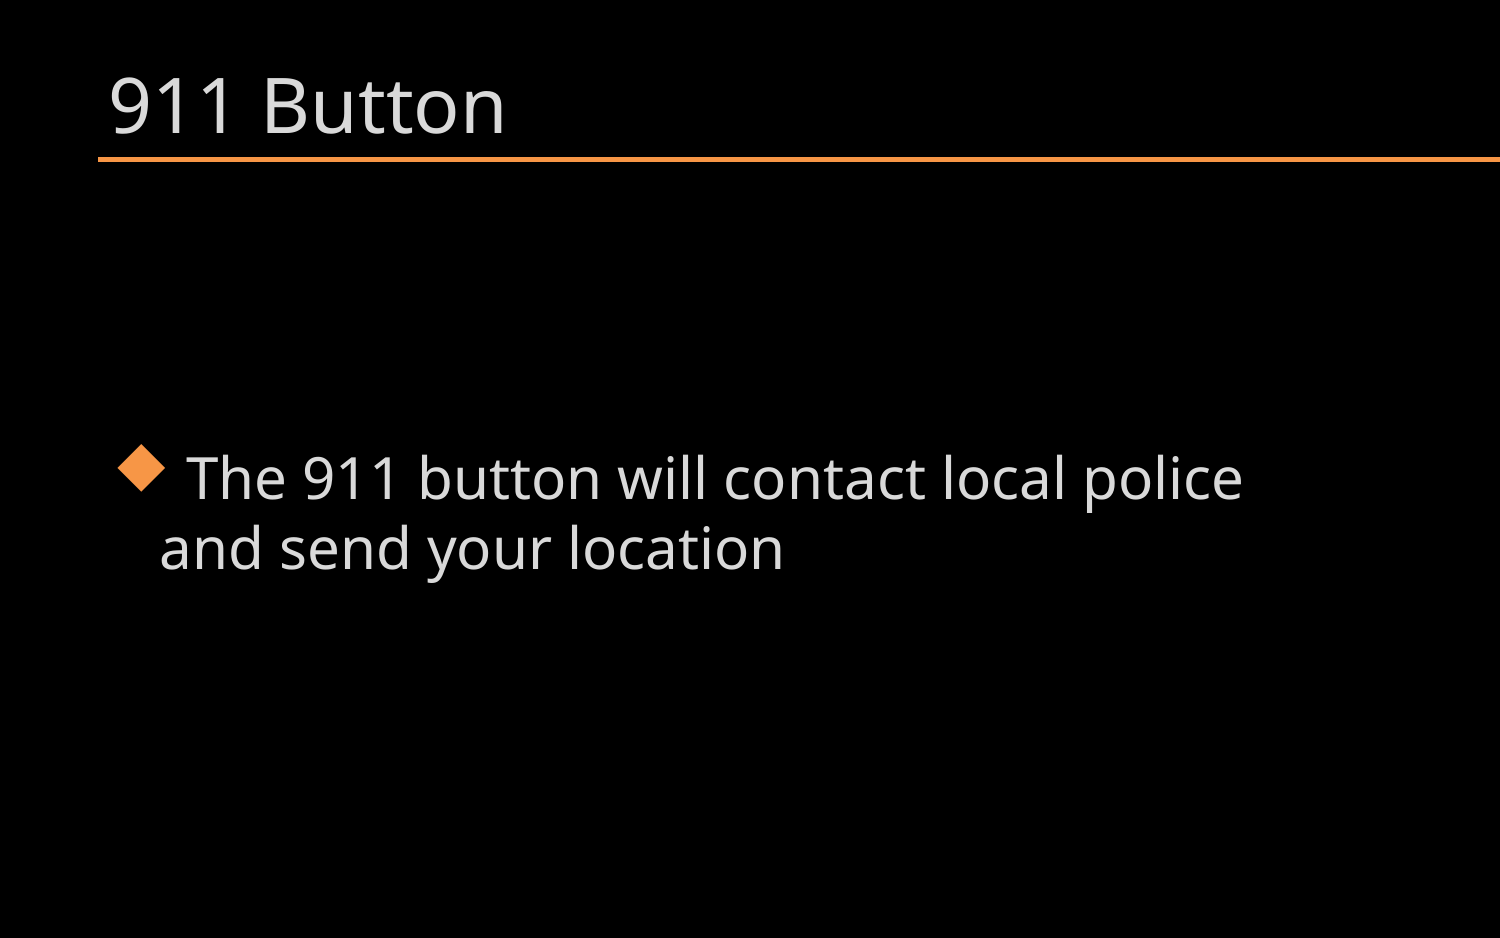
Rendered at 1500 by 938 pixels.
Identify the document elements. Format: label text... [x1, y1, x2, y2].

text_box The 911 button will contact local police and send your location [98, 433, 1346, 589]
title 911 Button [93, 46, 528, 160]
